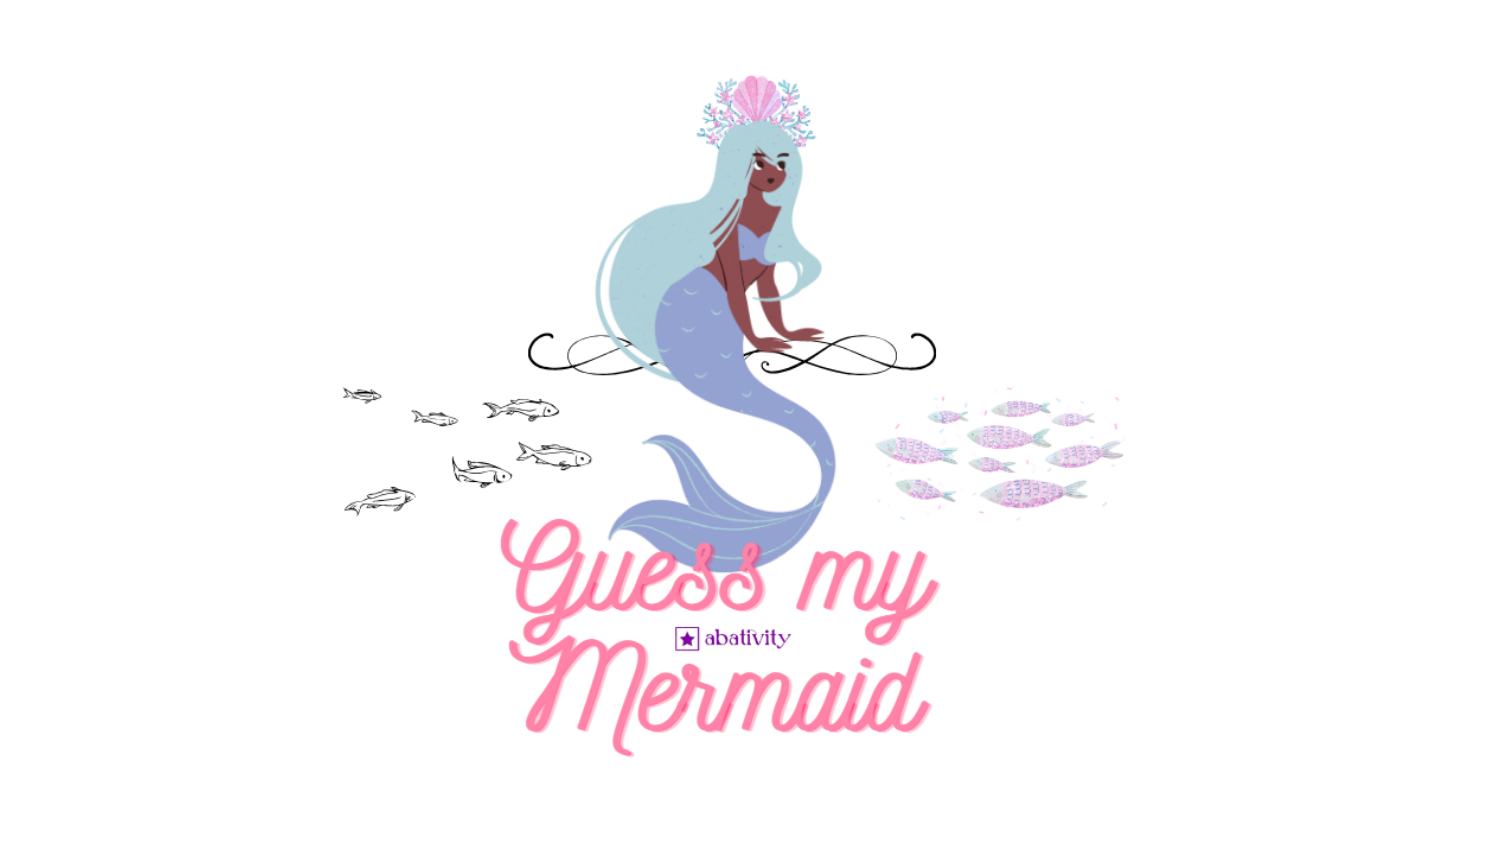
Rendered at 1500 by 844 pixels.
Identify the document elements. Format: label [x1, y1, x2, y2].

picture [135, 69, 1364, 760]
